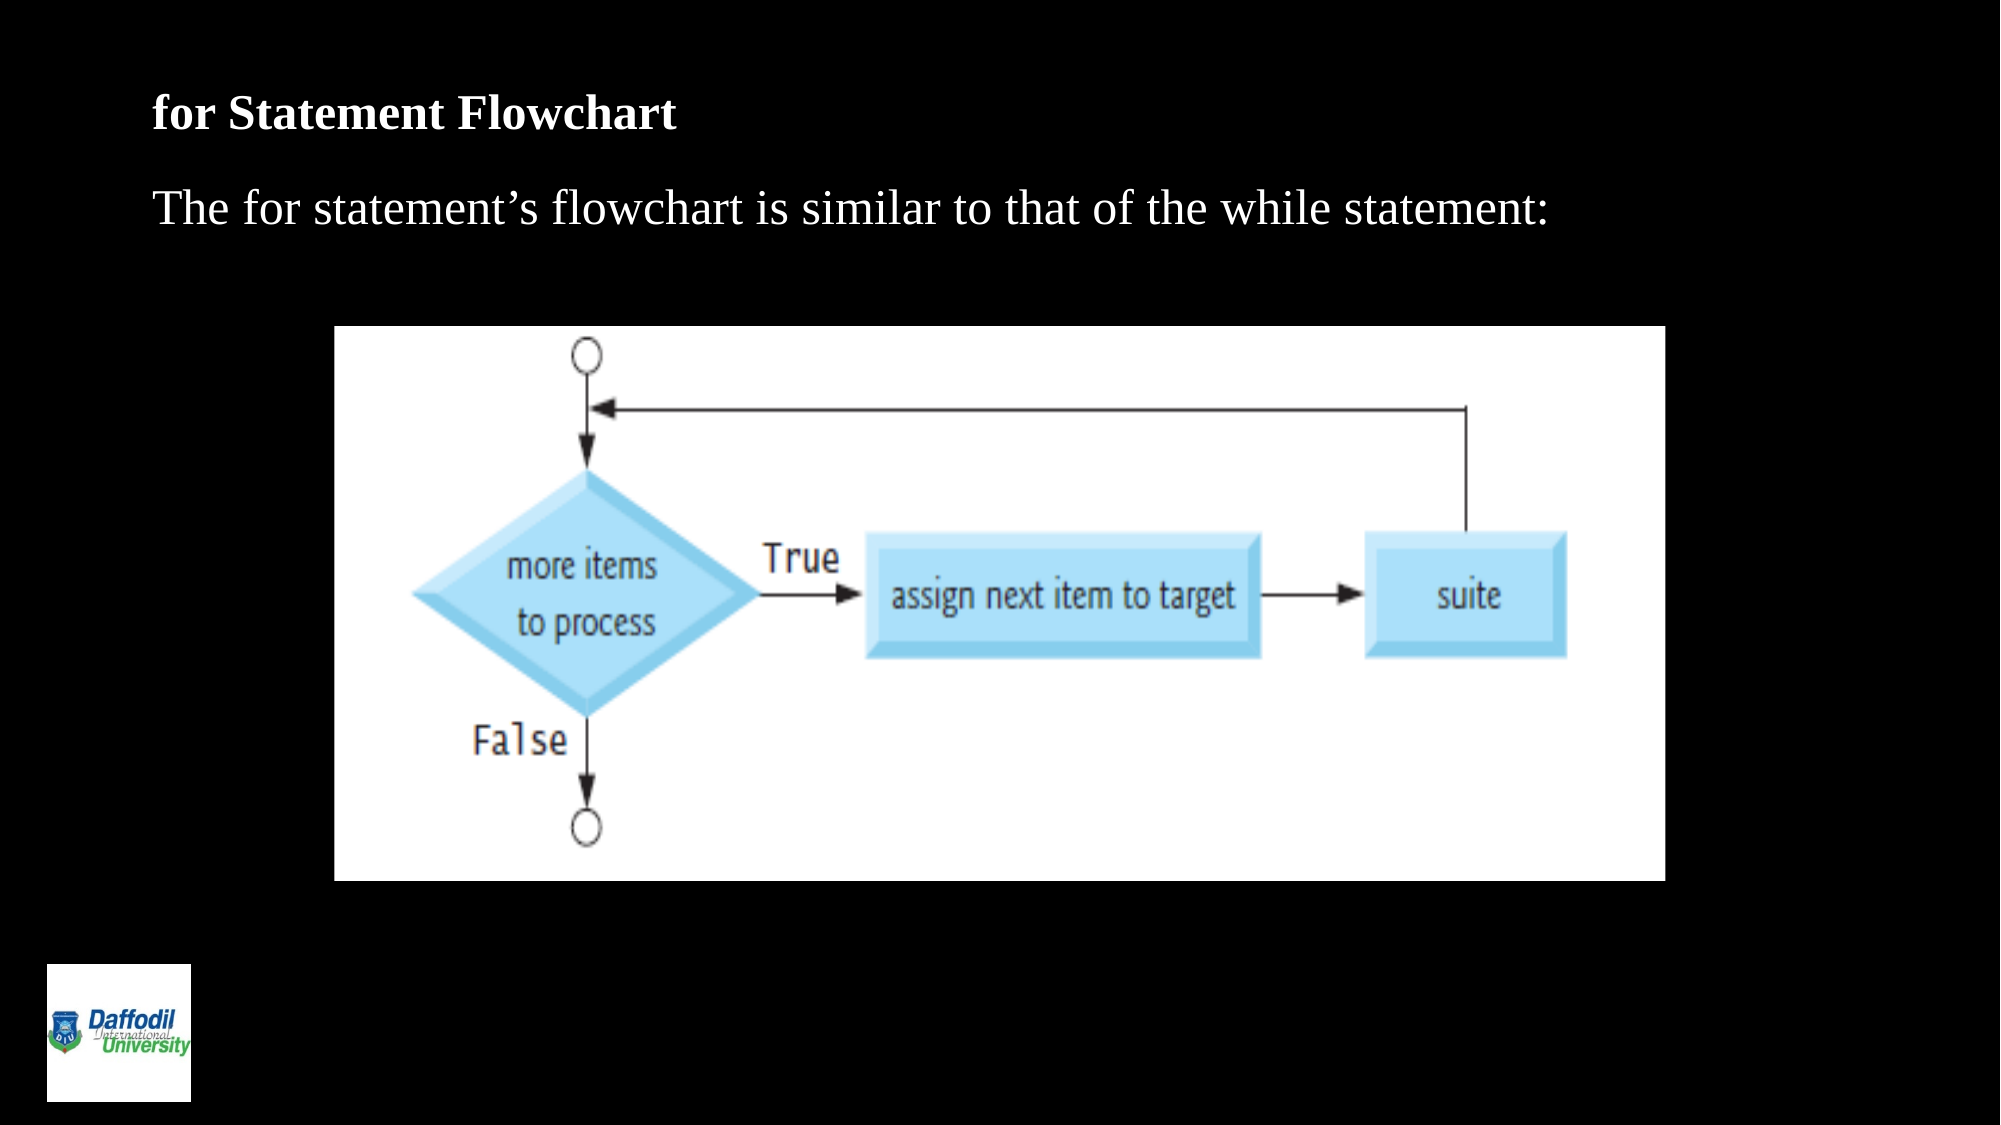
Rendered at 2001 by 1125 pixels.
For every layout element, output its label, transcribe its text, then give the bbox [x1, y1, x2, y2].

picture [334, 326, 1666, 881]
title for Statement Flowchart [137, 59, 1863, 167]
picture [47, 964, 191, 1102]
text_box The for statement’s flowchart is similar to that of the while statement: [137, 166, 1682, 242]
